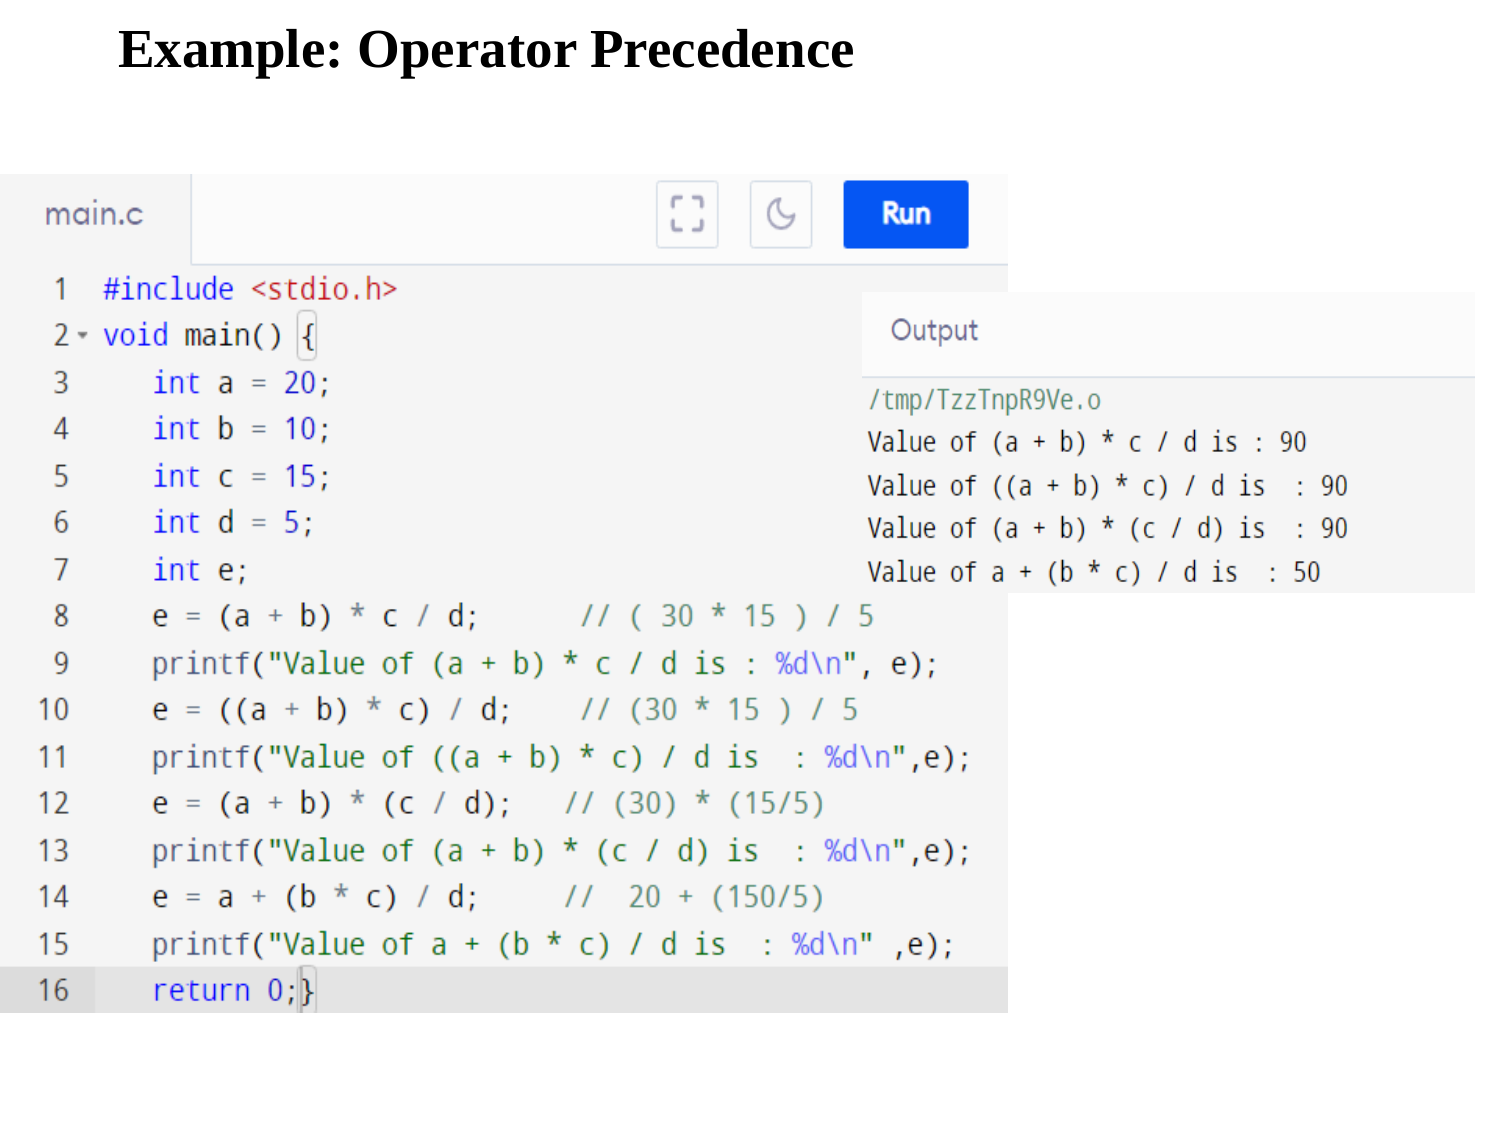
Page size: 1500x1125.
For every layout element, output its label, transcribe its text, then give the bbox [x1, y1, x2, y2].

picture [0, 174, 1475, 1013]
title Example: Operator Precedence [103, 12, 1397, 88]
